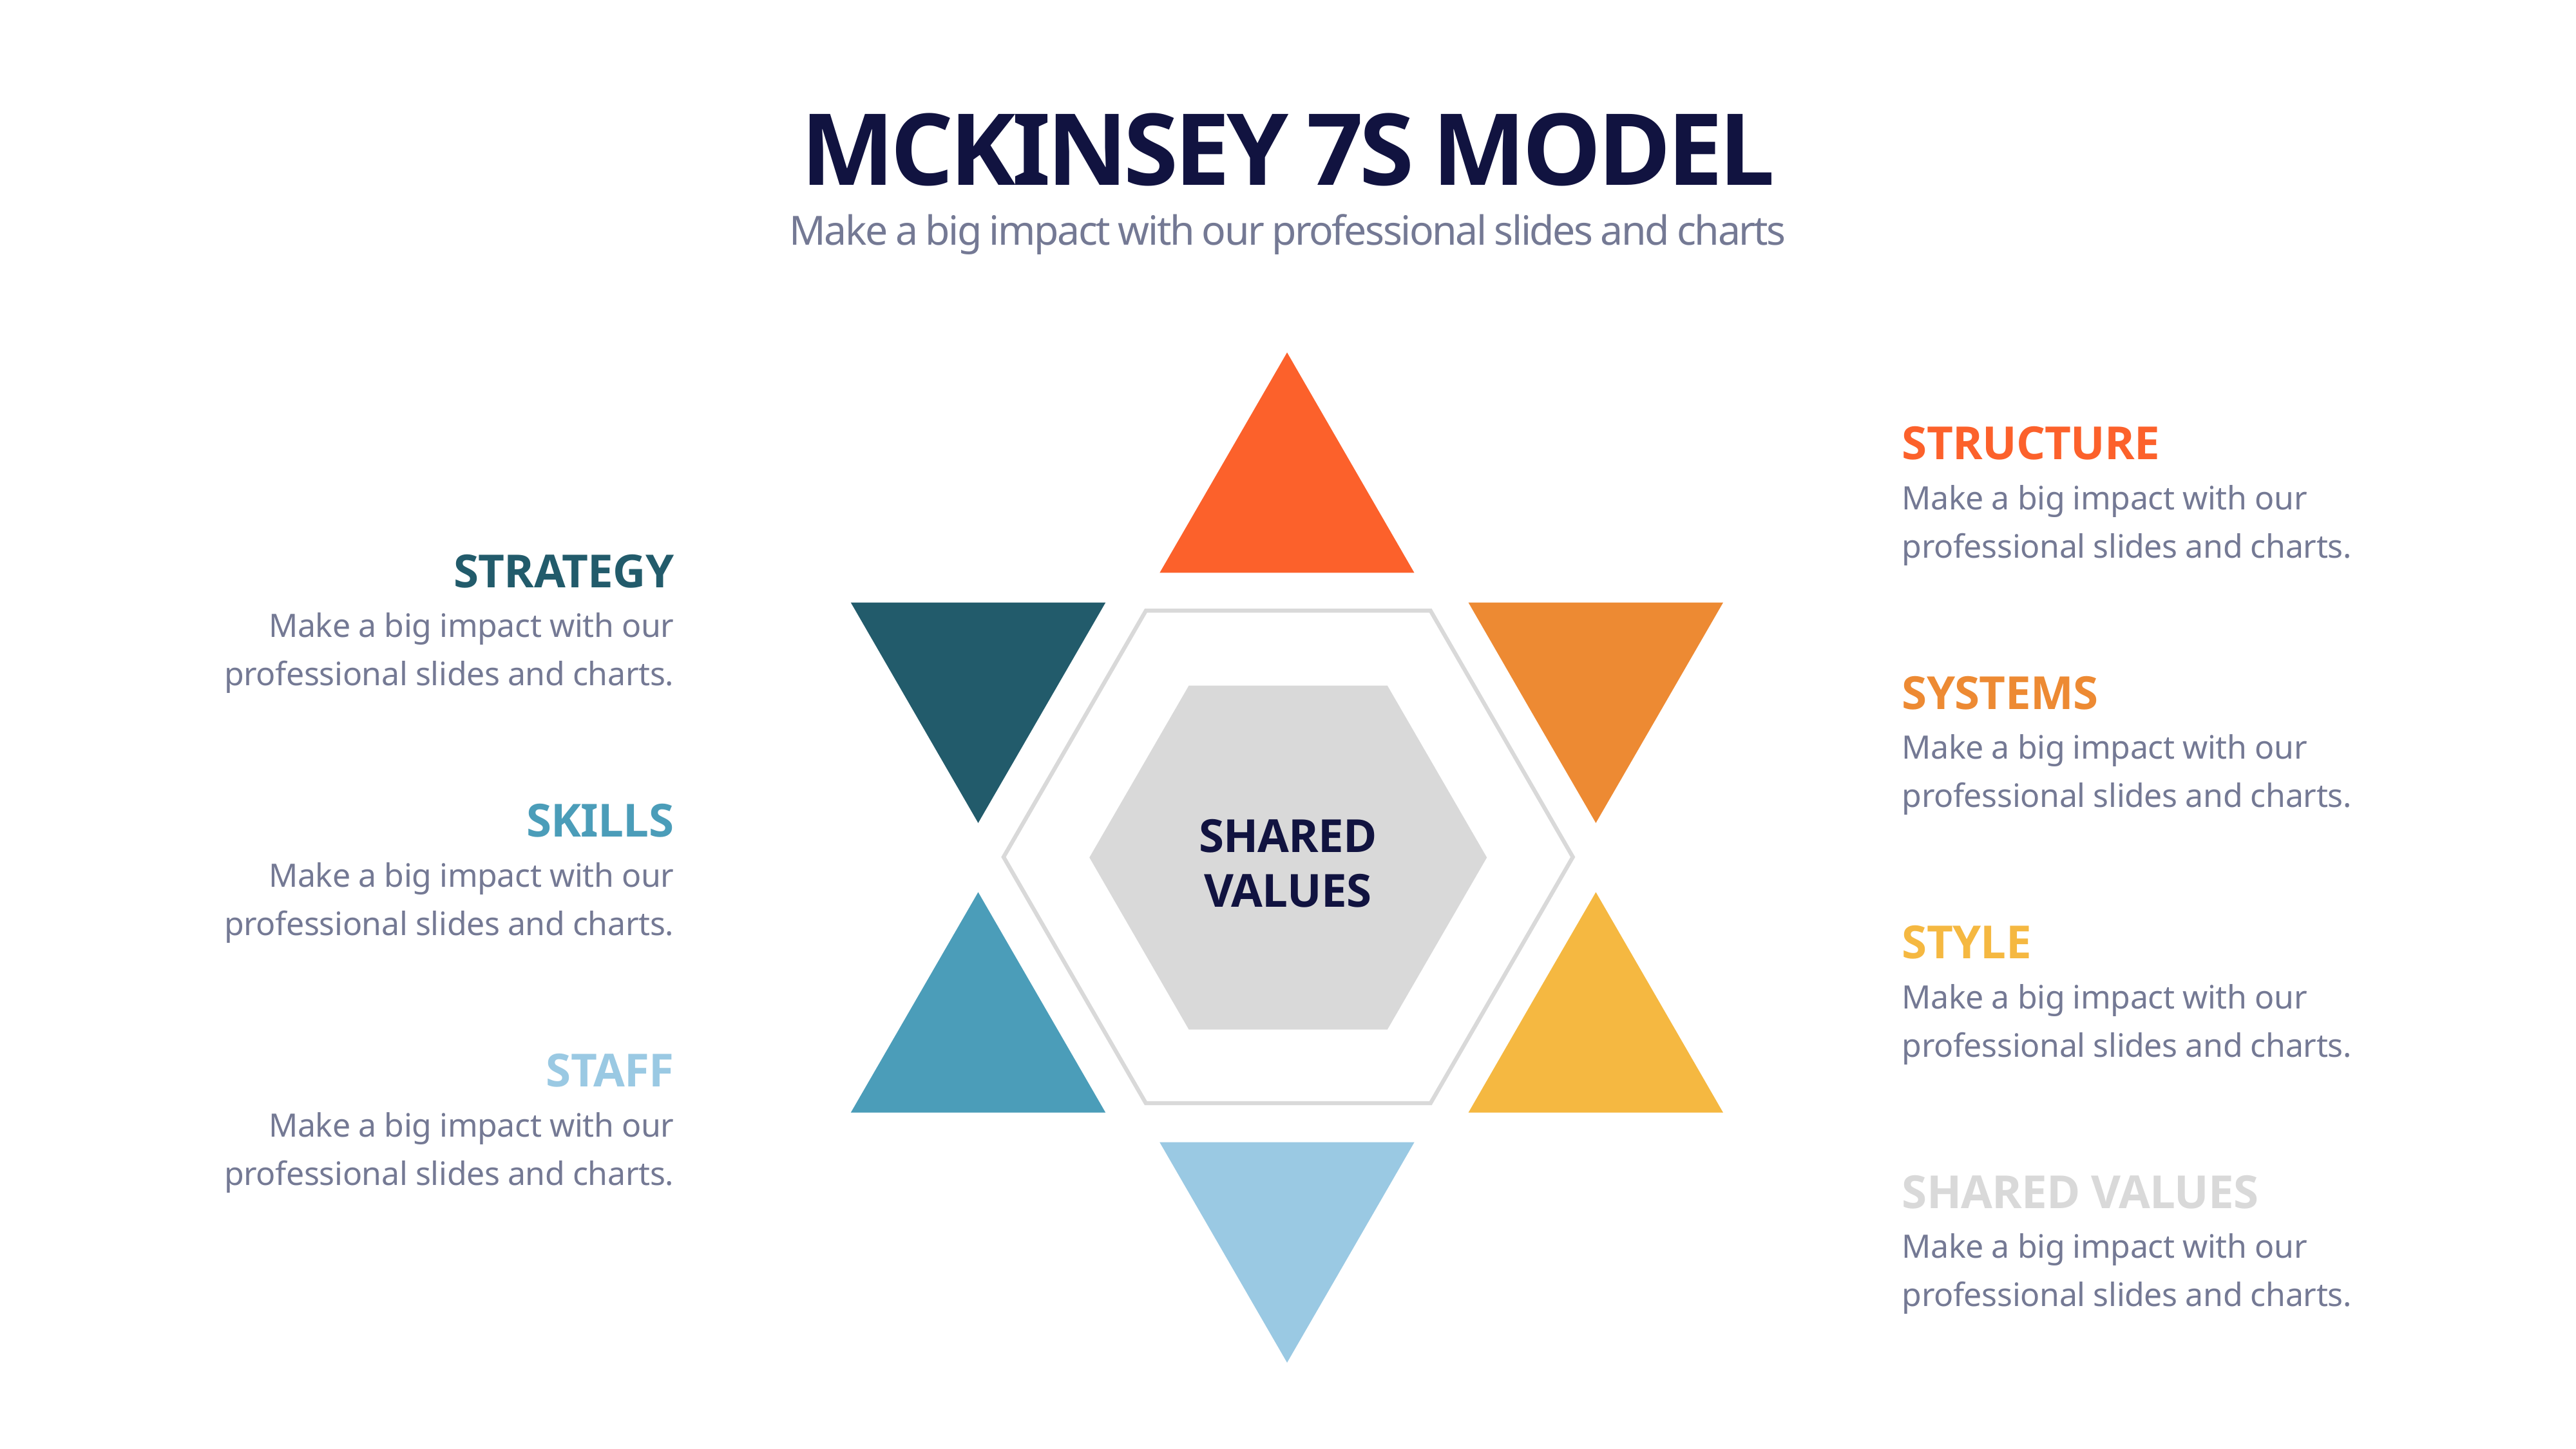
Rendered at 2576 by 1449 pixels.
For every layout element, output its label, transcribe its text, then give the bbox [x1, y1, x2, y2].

text_box [1468, 602, 1723, 823]
text_box Make a big impact with our professional slides and charts. [175, 1090, 683, 1197]
text_box SKILLS [175, 786, 683, 840]
text_box Make a big impact with our professional slides and charts. [1892, 712, 2401, 819]
text_box [850, 892, 1106, 1113]
text_box [1089, 685, 1487, 1030]
text_box Make a big impact with our professional slides and charts [160, 200, 2416, 258]
text_box Make a big impact with our professional slides and charts. [1892, 1211, 2401, 1318]
text_box STRATEGY [175, 537, 683, 591]
text_box STRUCTURE [1892, 409, 2401, 462]
text_box Make a big impact with our professional slides and charts. [175, 591, 683, 697]
text_box STYLE [1892, 908, 2401, 961]
text_box [1003, 611, 1573, 1104]
text_box [1159, 1142, 1415, 1363]
text_box SYSTEMS [1892, 659, 2401, 712]
text_box [1159, 352, 1415, 573]
text_box [1468, 892, 1723, 1113]
text_box [850, 602, 1106, 823]
text_box SHARED VALUES [1160, 802, 1416, 922]
text_box Make a big impact with our professional slides and charts. [1892, 462, 2401, 569]
text_box Make a big impact with our professional slides and charts. [175, 840, 683, 947]
text_box STAFF [175, 1036, 683, 1090]
text_box MCKINSEY 7S MODEL [160, 80, 2416, 200]
text_box SHARED VALUES [1892, 1157, 2401, 1211]
text_box Make a big impact with our professional slides and charts. [1892, 961, 2401, 1068]
